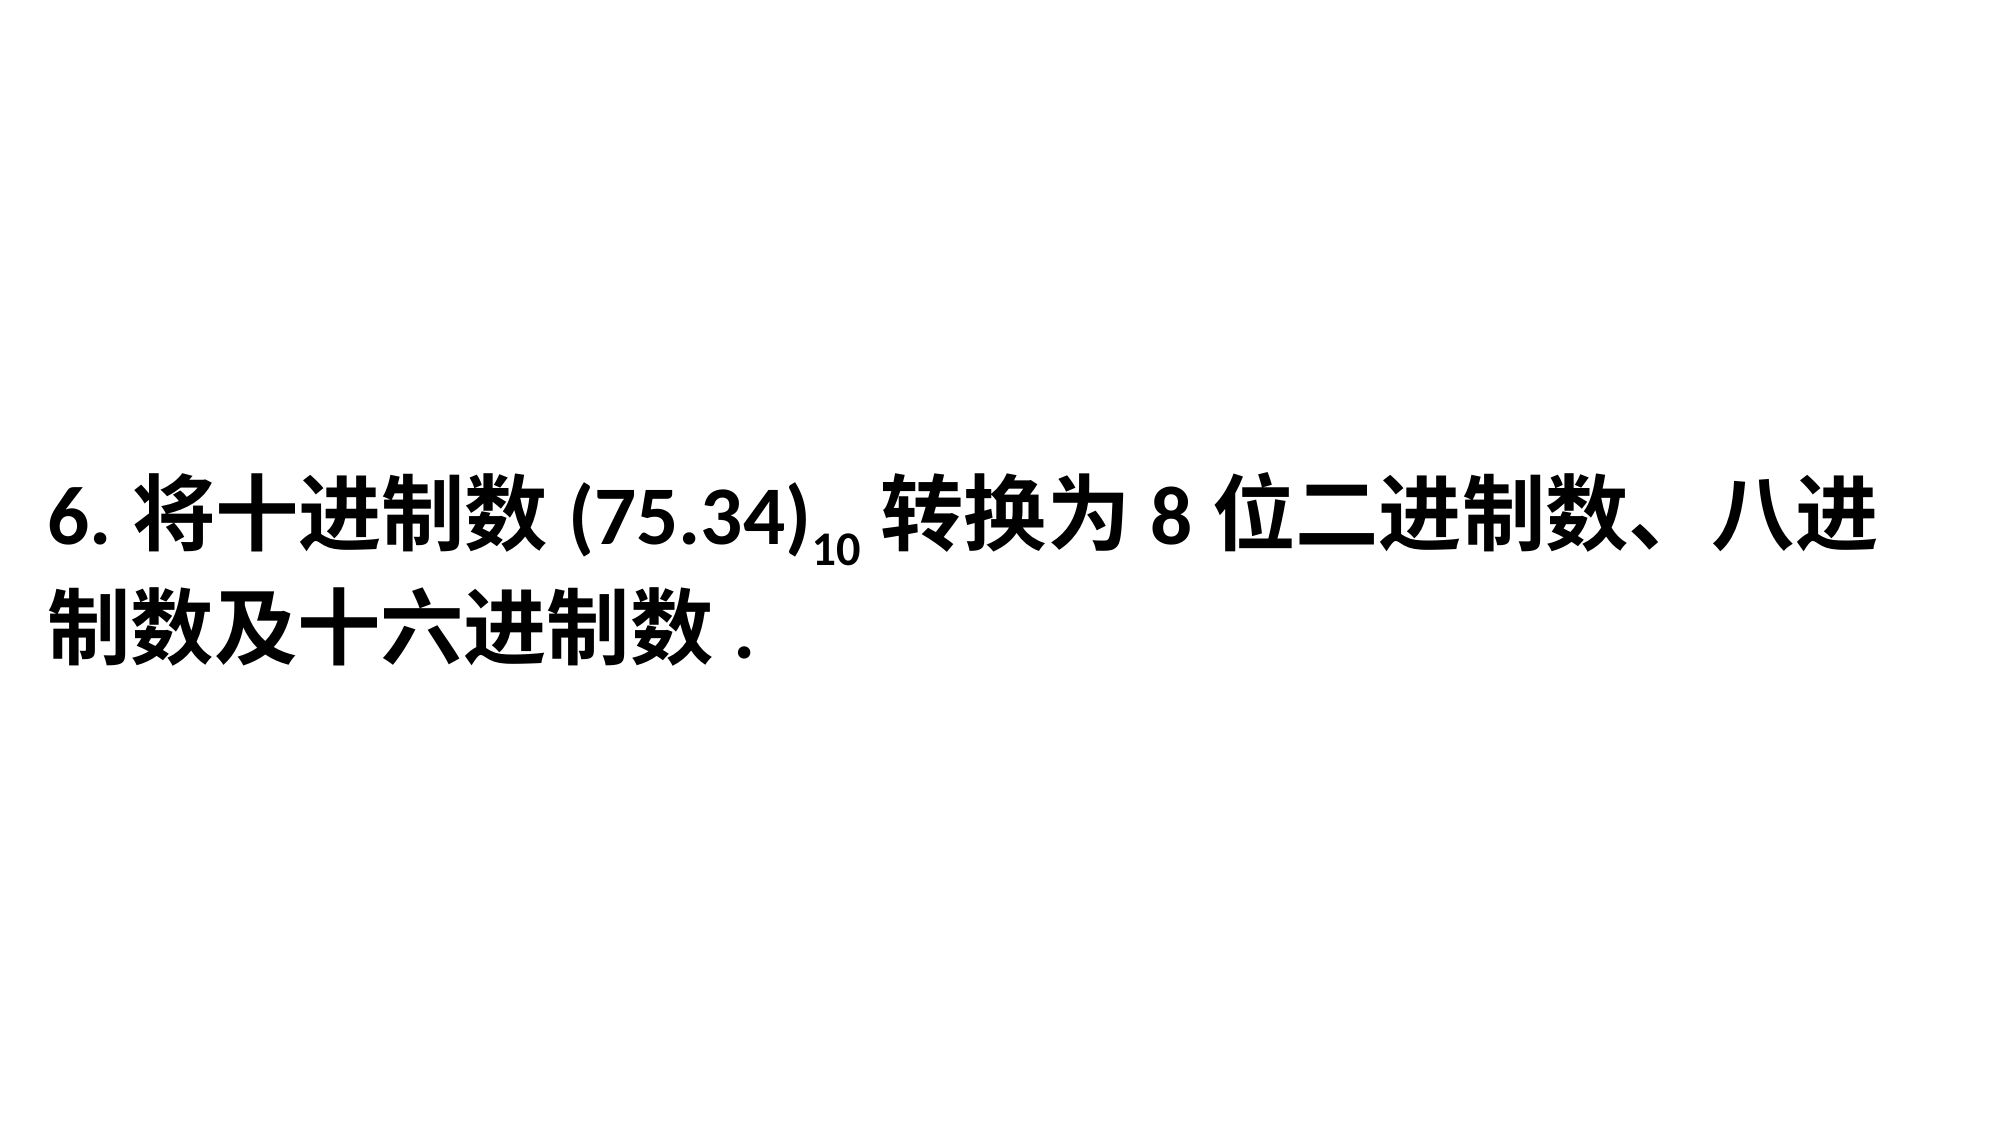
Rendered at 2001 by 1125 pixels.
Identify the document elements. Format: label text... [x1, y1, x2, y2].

text_box 6.将十进制数(75.34)10转换为8位二进制数、八进制数及十六进制数. [32, 453, 1967, 683]
